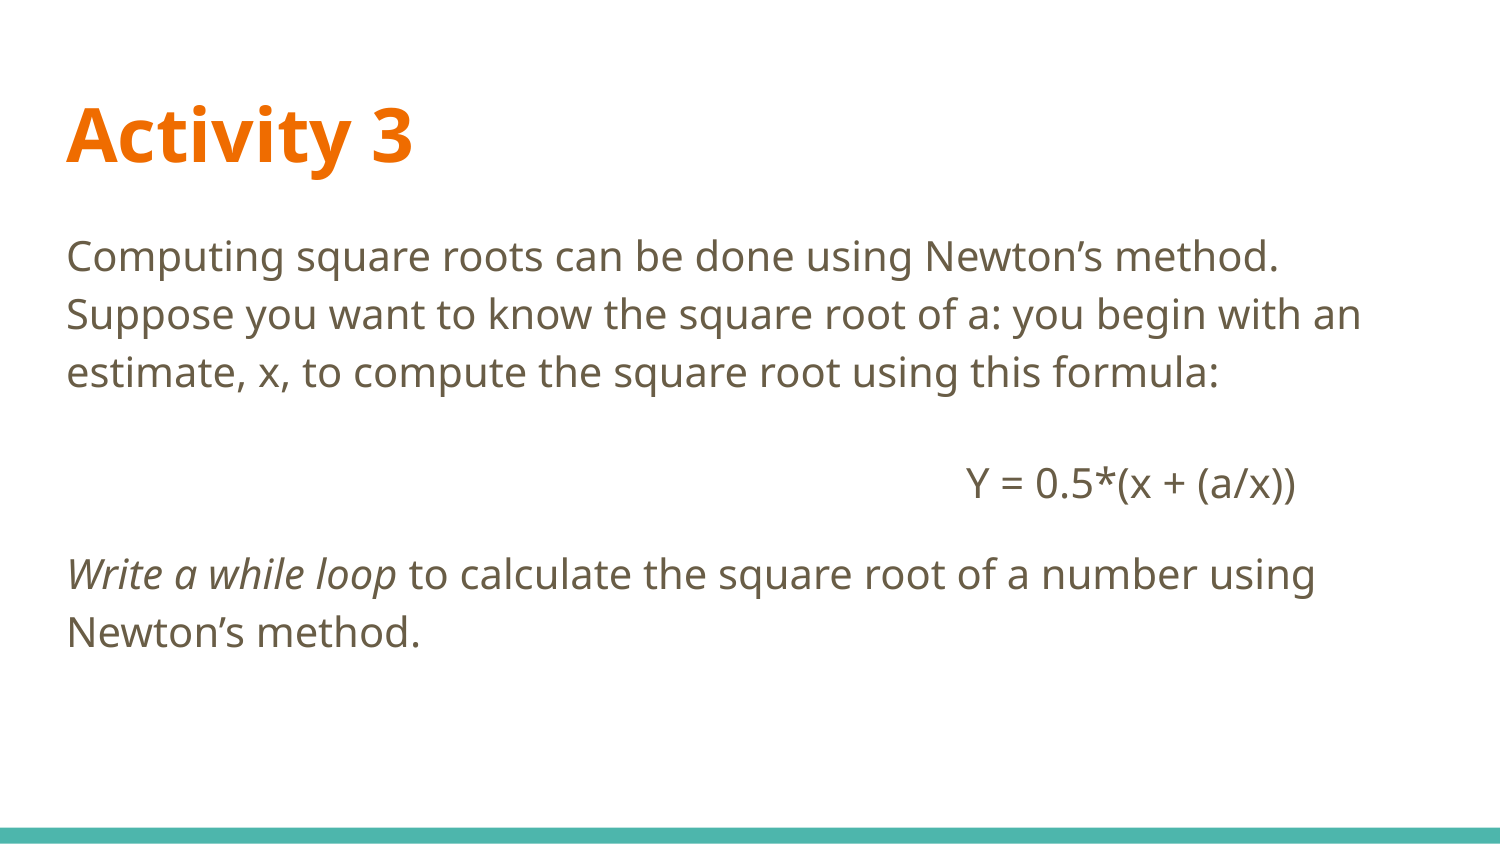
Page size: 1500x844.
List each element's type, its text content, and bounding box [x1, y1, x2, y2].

title Activity 3 [51, 72, 1449, 189]
list Computing square roots can be done using Newton’s method. Suppose you want to know the square root of a: you begin with an estimate, x, to compute the square root using this formula: Y = 0.5*(x + (a/x)) Write a while loop to calculate the square root of a number using Newton’s method. [51, 207, 1449, 750]
